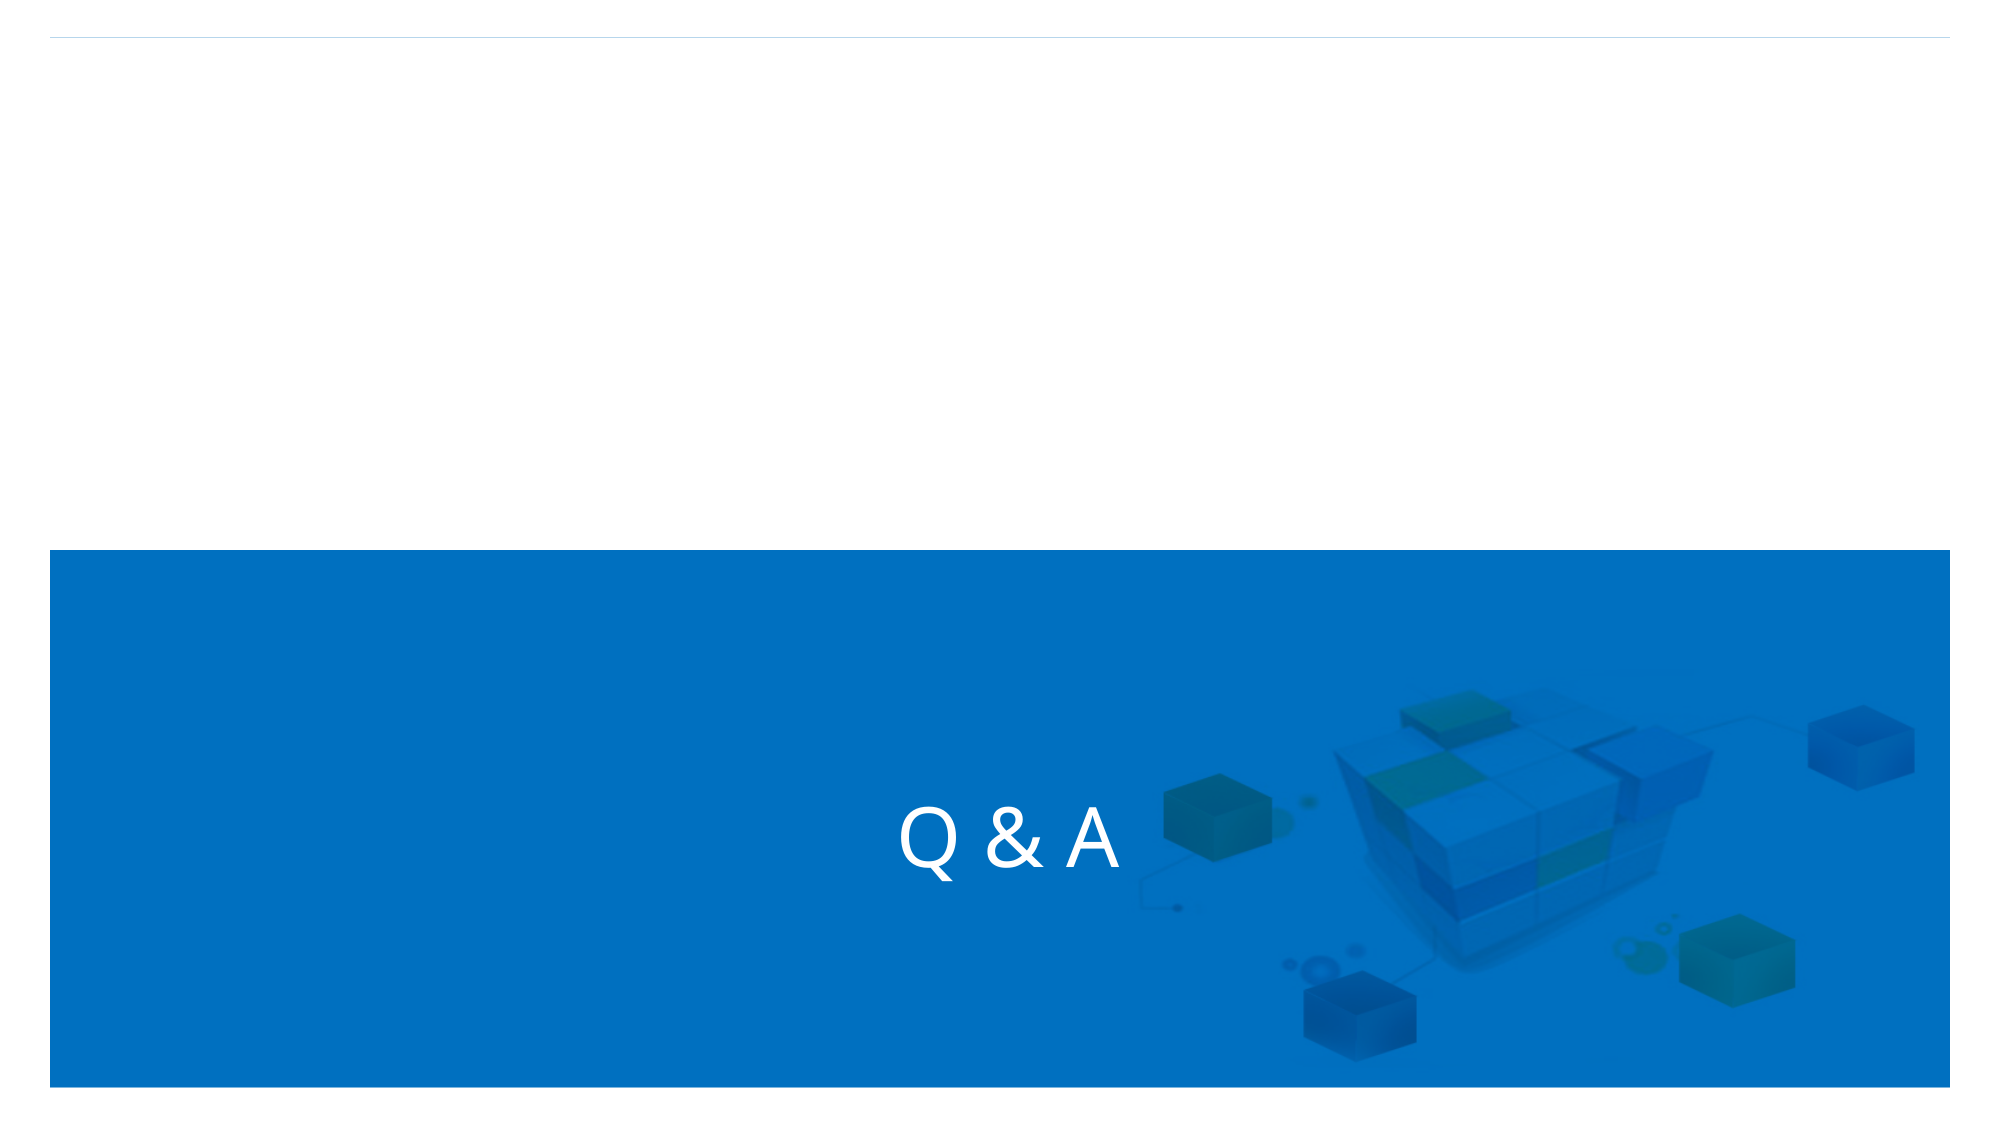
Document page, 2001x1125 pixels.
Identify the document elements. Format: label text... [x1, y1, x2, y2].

title Q & A [157, 722, 1859, 947]
